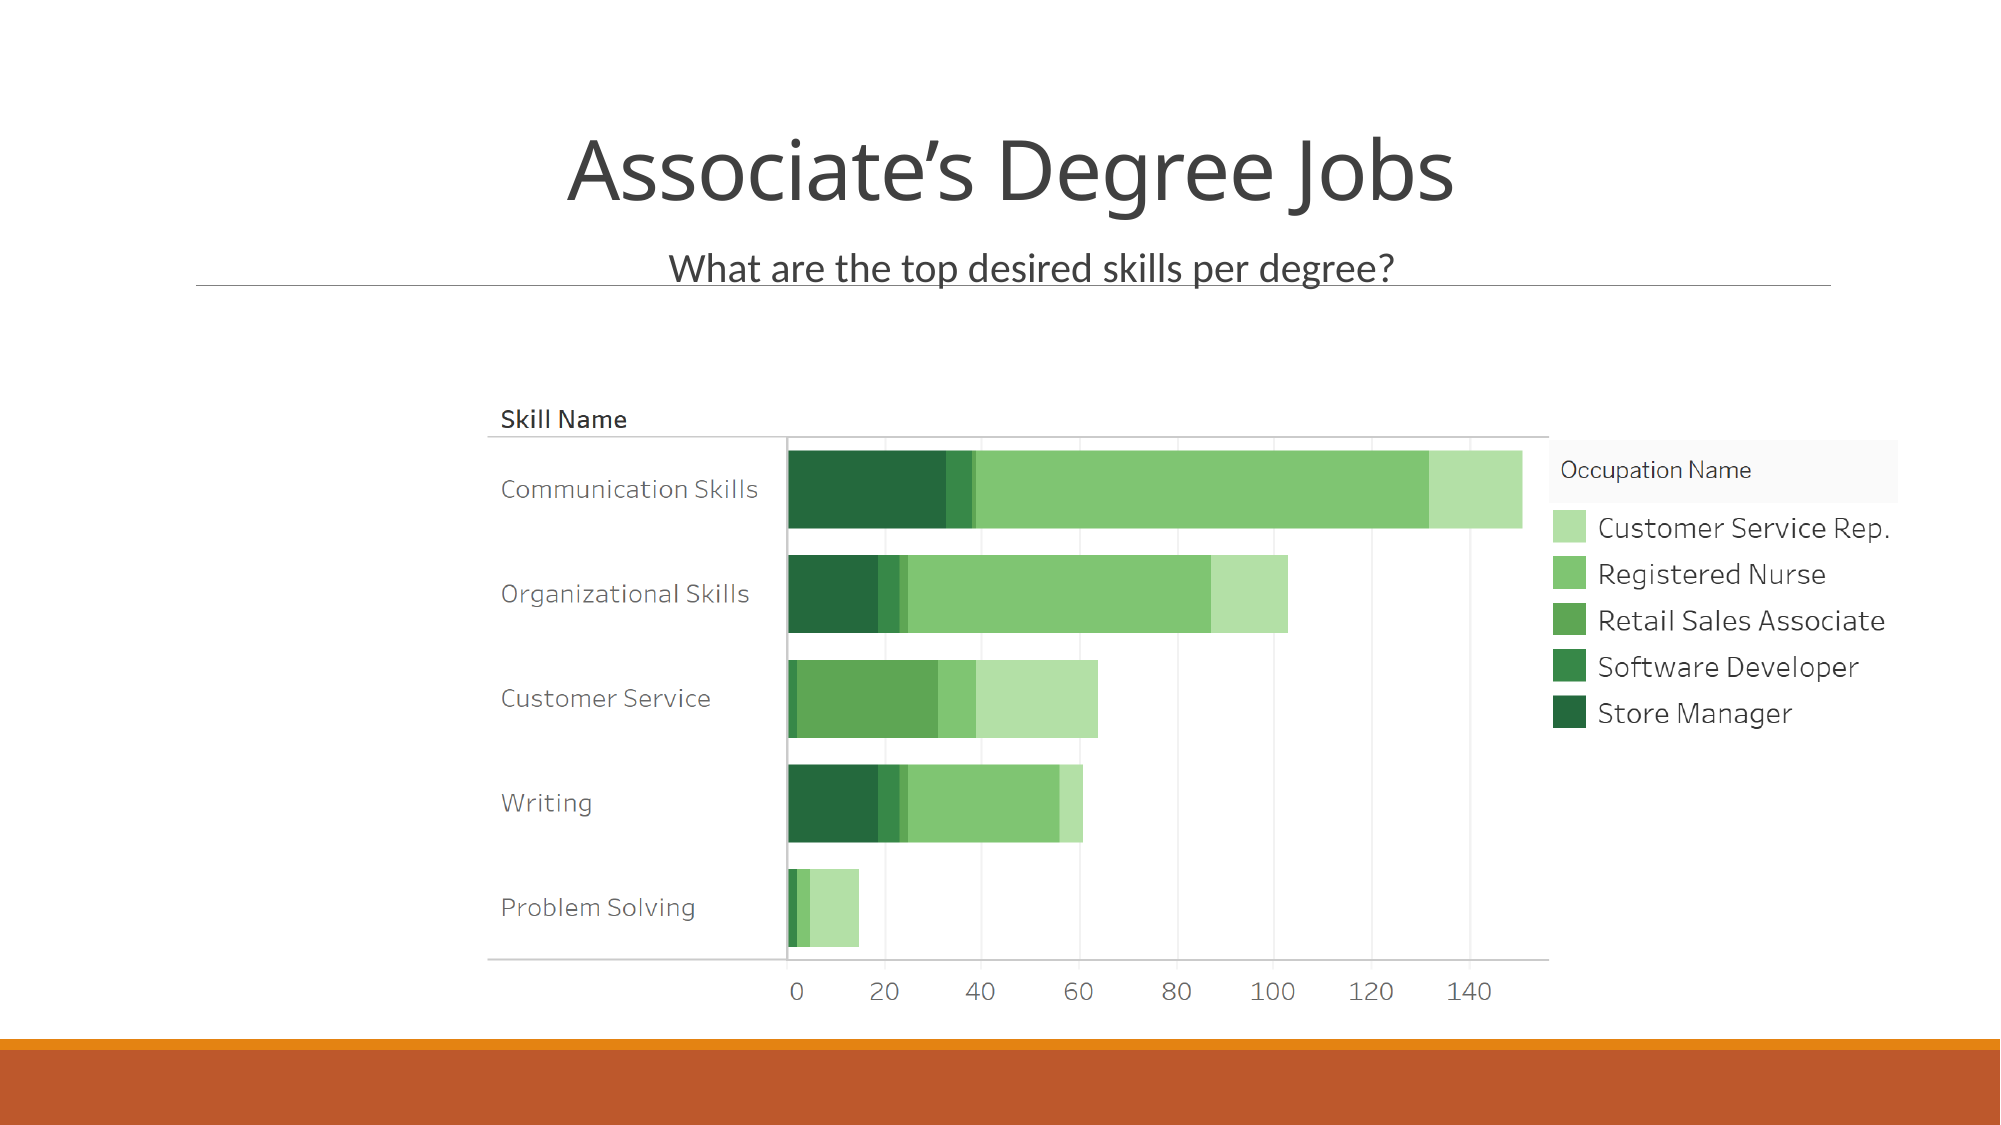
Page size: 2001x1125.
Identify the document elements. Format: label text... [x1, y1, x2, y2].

picture [475, 394, 1898, 1031]
title Associate’s Degree Jobs [225, 112, 1800, 225]
text_box What are the top desired skills per degree? [199, 239, 1850, 303]
